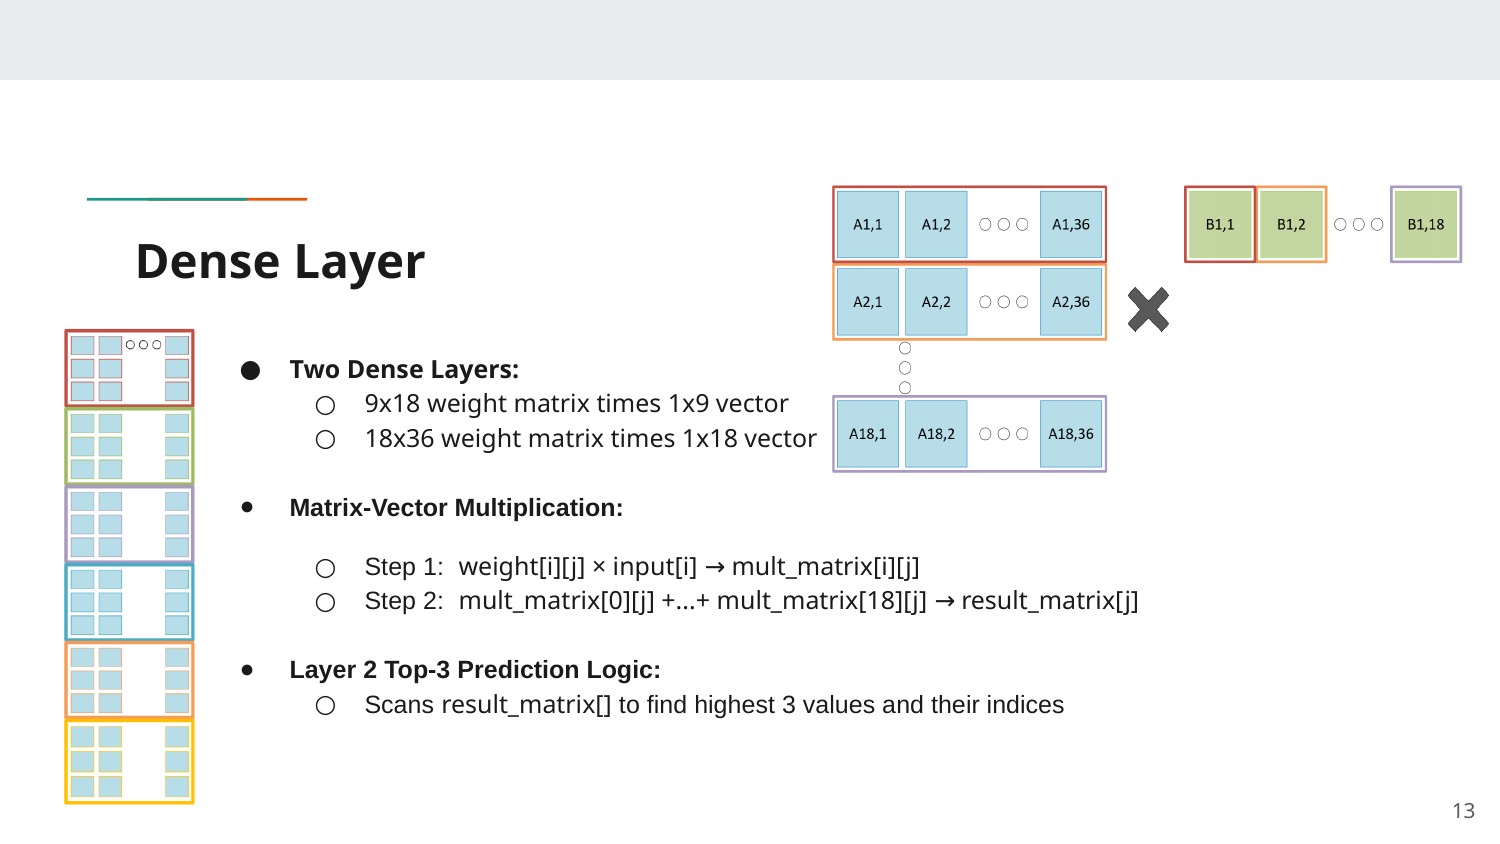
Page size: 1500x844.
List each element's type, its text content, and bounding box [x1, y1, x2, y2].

slide_number ‹#› [1400, 779, 1491, 844]
picture [54, 315, 200, 812]
list Two Dense Layers: 9x18 weight matrix times 1x9 vector 18x36 weight matrix times 1x18 vector Matrix-Vector Multiplication: Step 1: weight[i][j] × input[i] → mult_matrix[i][j] Step 2: mult_matrix[0][j] +...+ mult_matrix[18][j] → result_matrix[j] Layer 2 Top-3 Prediction Logic: Scans result_matrix[] to find highest 3 values and their indices [204, 333, 1439, 770]
picture [825, 174, 1471, 489]
title Dense Layer [119, 216, 820, 305]
